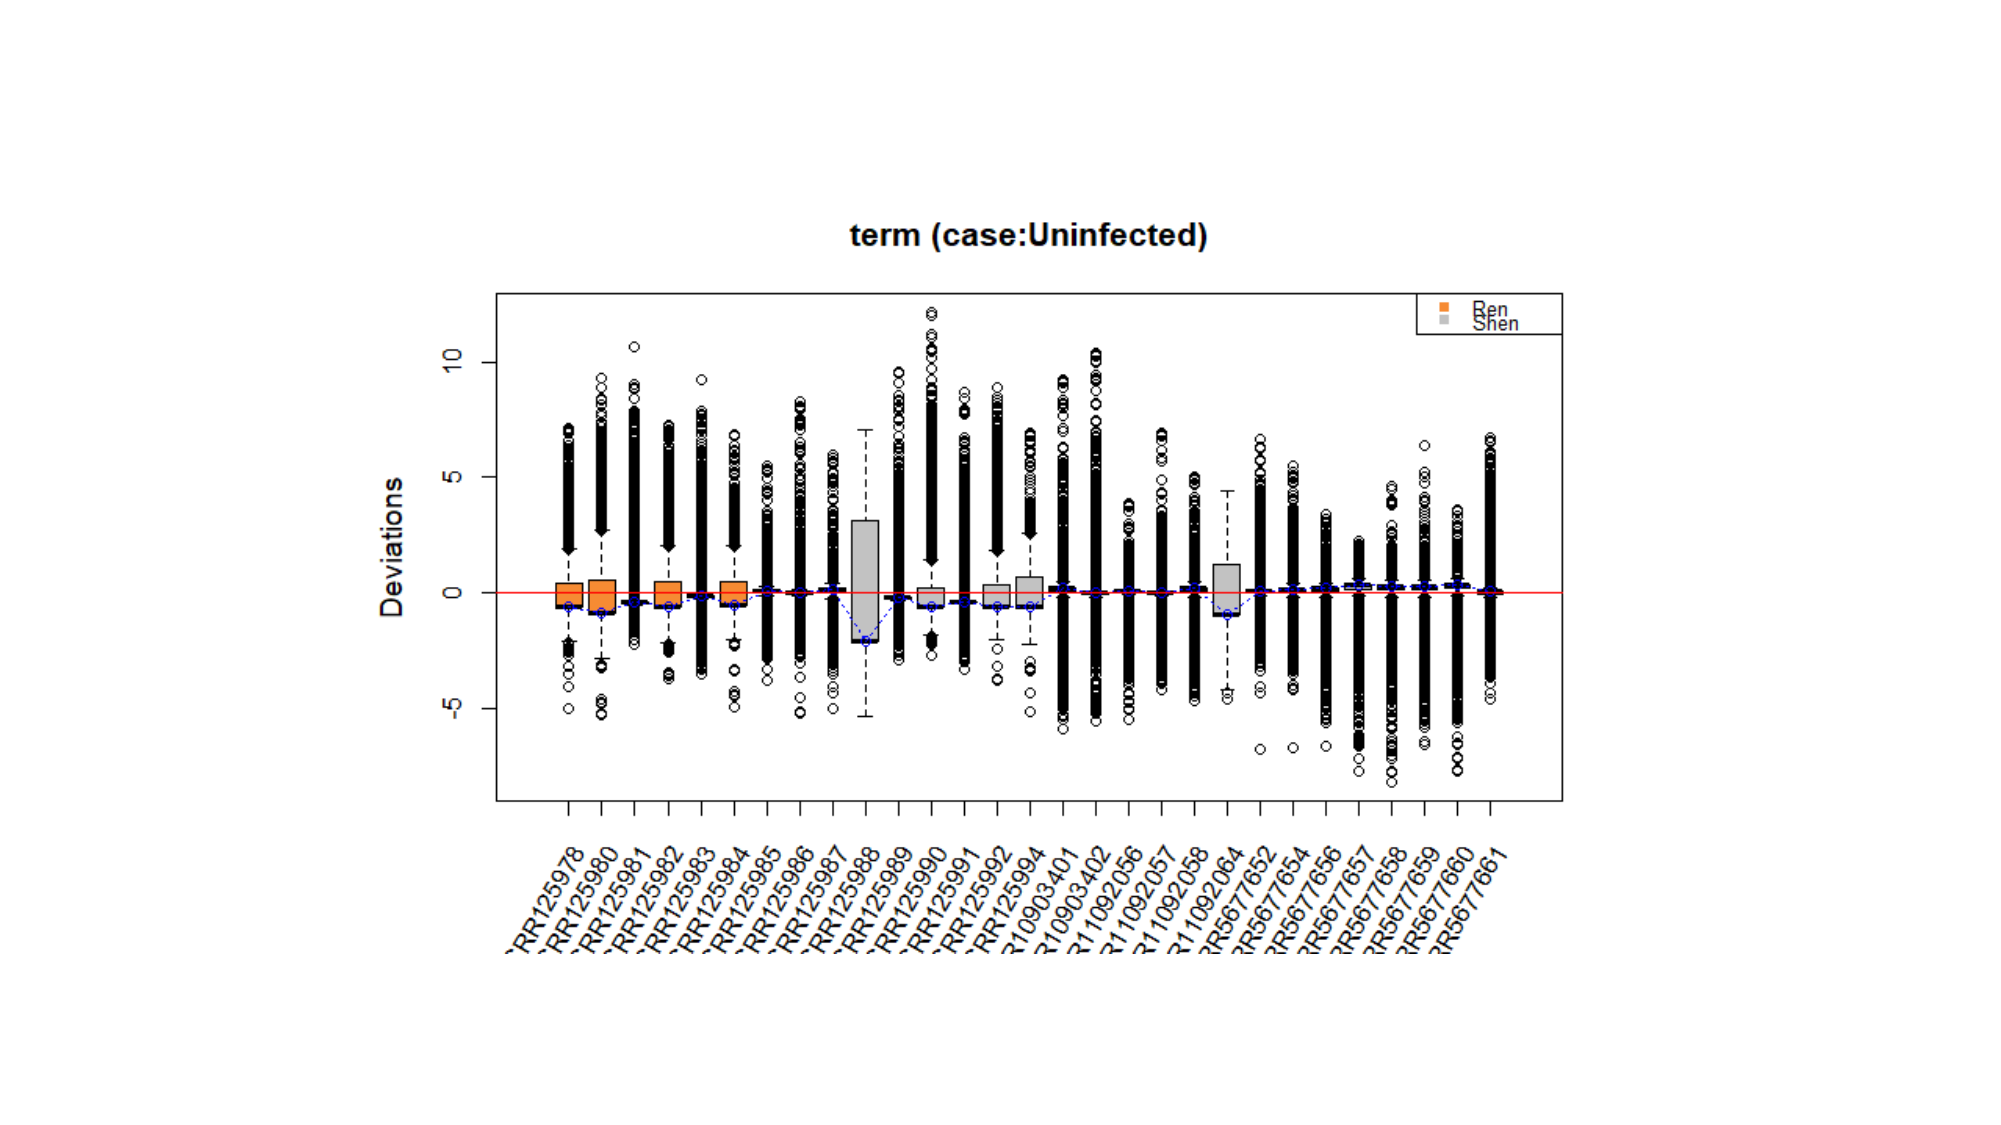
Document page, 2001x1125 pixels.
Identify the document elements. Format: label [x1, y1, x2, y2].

picture [374, 171, 1626, 954]
